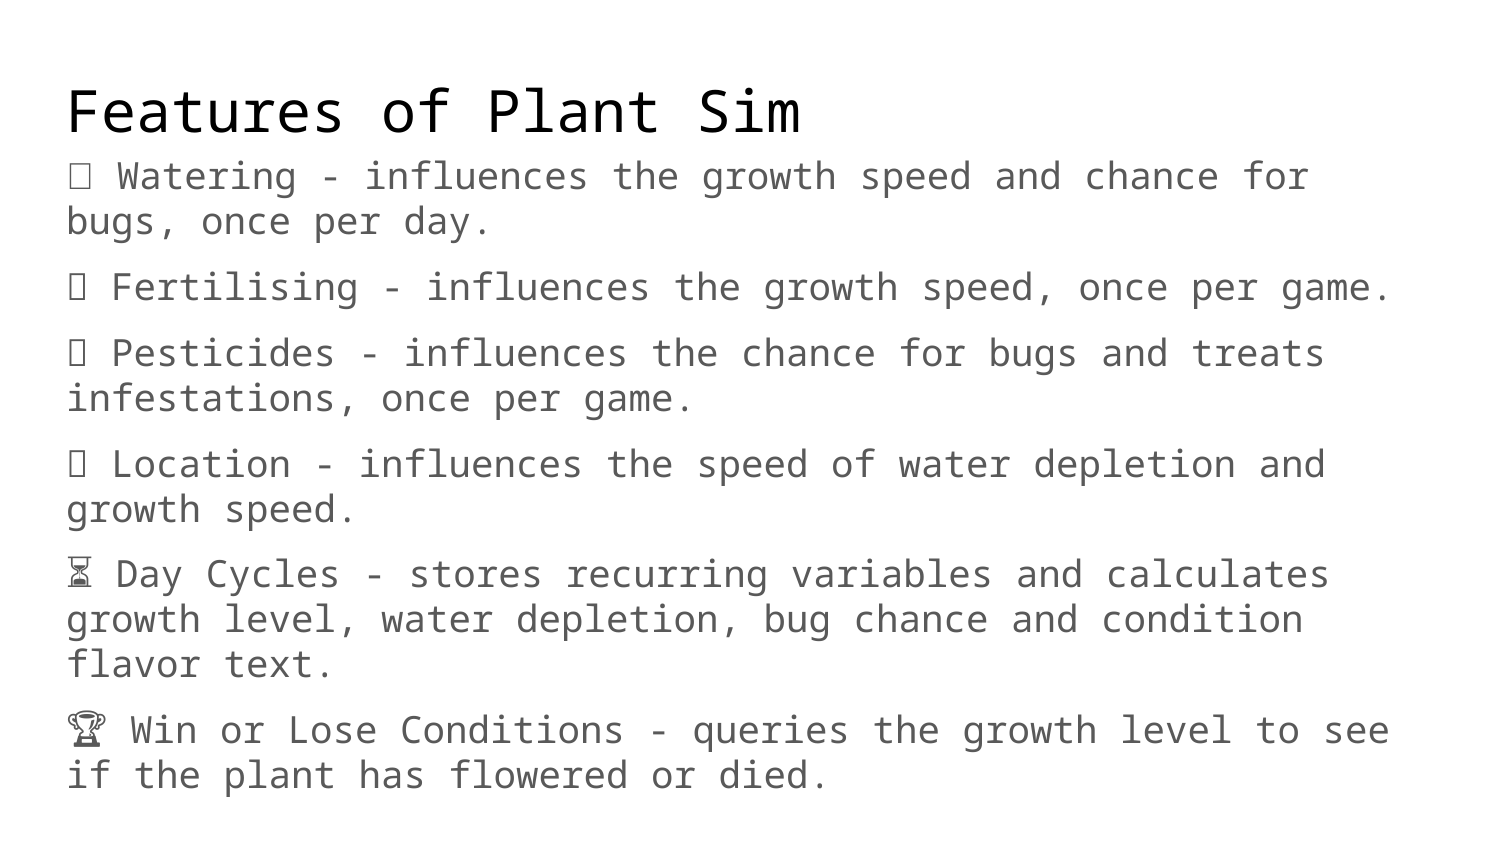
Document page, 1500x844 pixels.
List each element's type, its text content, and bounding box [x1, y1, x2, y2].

list 💧 Watering - influences the growth speed and chance for bugs, once per day. 💡 Fertilising - influences the growth speed, once per game. 🐞 Pesticides - influences the chance for bugs and treats infestations, once per game. 🌞 Location - influences the speed of water depletion and growth speed. ⏳ Day Cycles - stores recurring variables and calculates growth level, water depletion, bug chance and condition flavor text. 🏆 Win or Lose Conditions - queries the growth level to see if the plant has flowered or died. [51, 137, 1449, 764]
title Features of Plant Sim [51, 58, 1346, 137]
